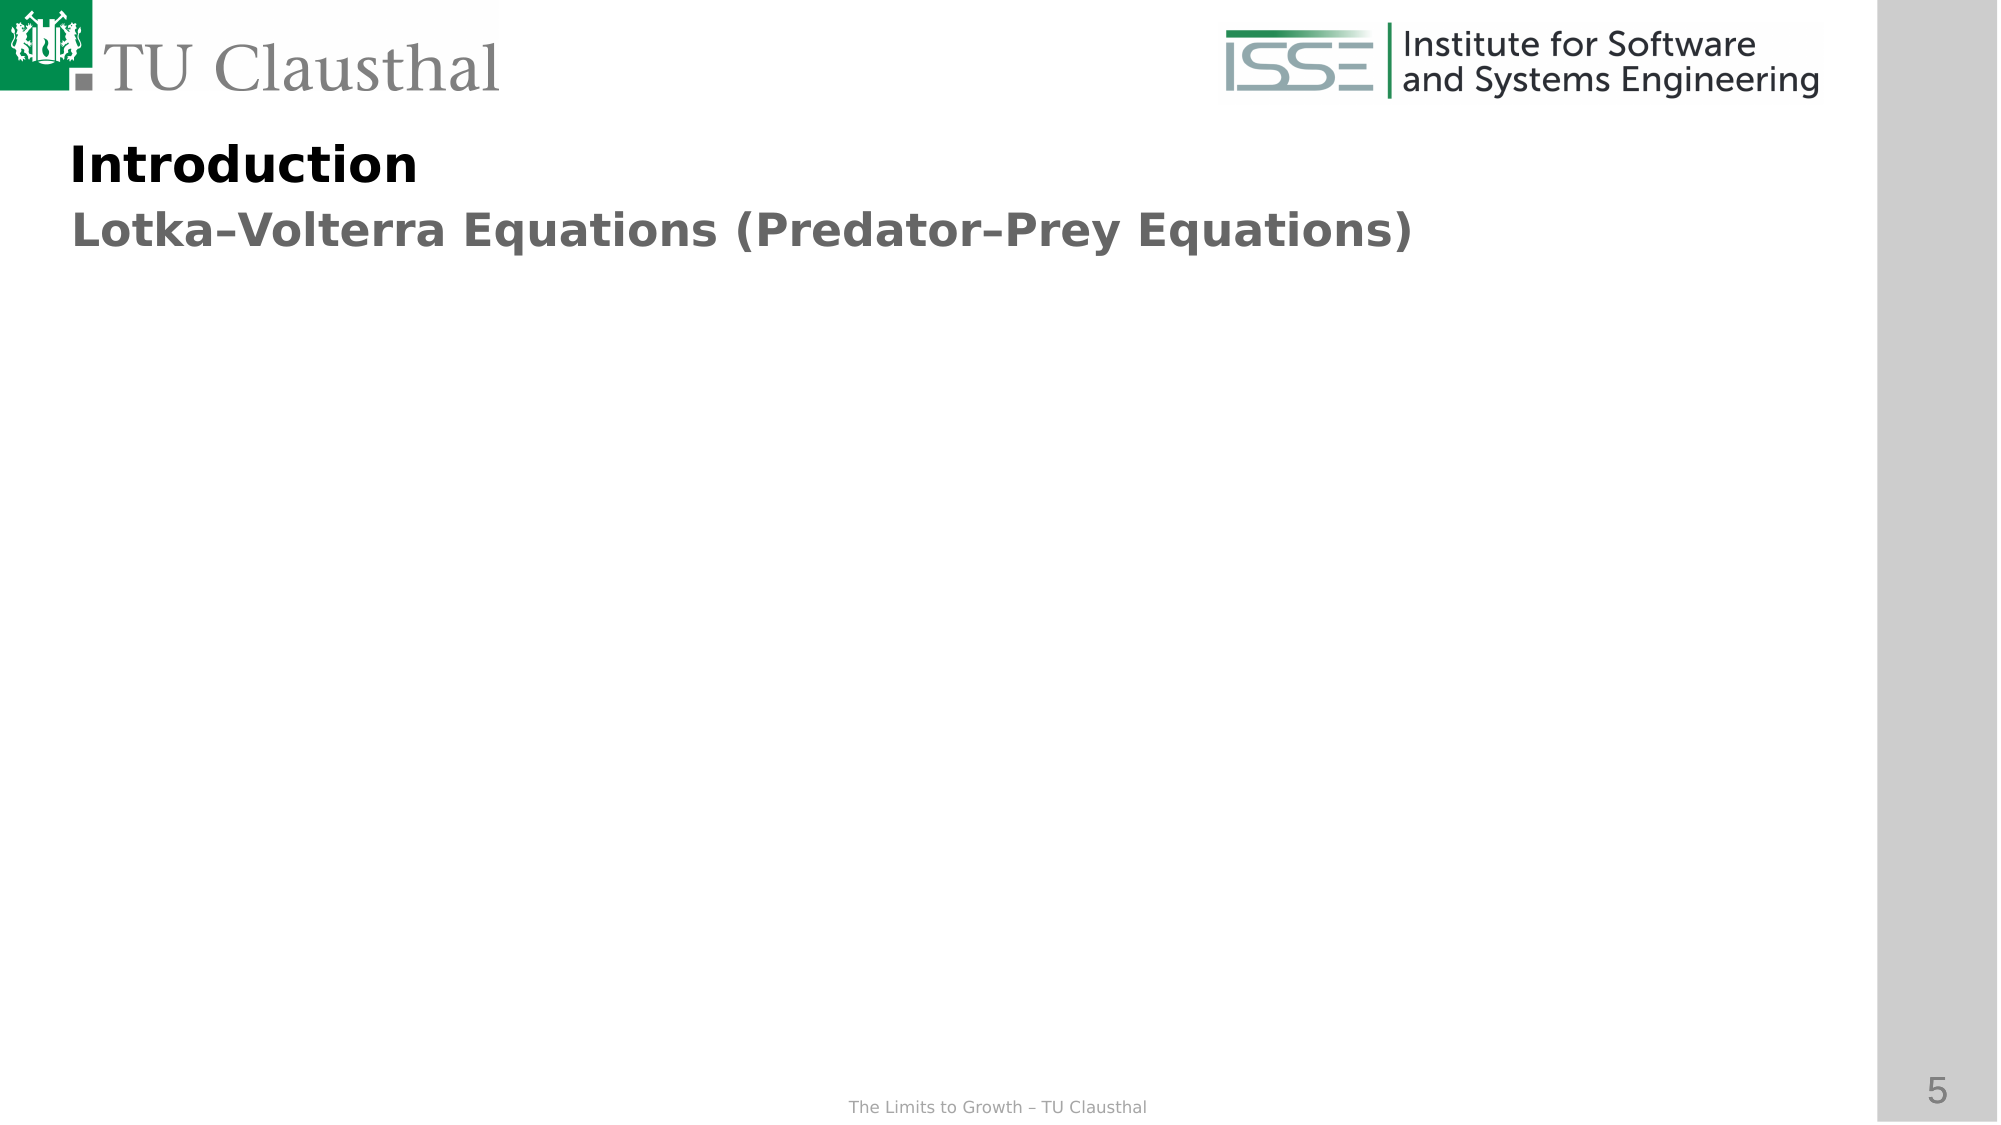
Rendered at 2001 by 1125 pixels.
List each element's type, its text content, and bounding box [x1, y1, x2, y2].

picture [1218, 22, 1824, 105]
picture [0, 0, 499, 91]
text_box Lotka–Volterra Equations (Predator–Prey Equations) [70, 188, 1768, 268]
text_box Introduction [55, 125, 1817, 206]
